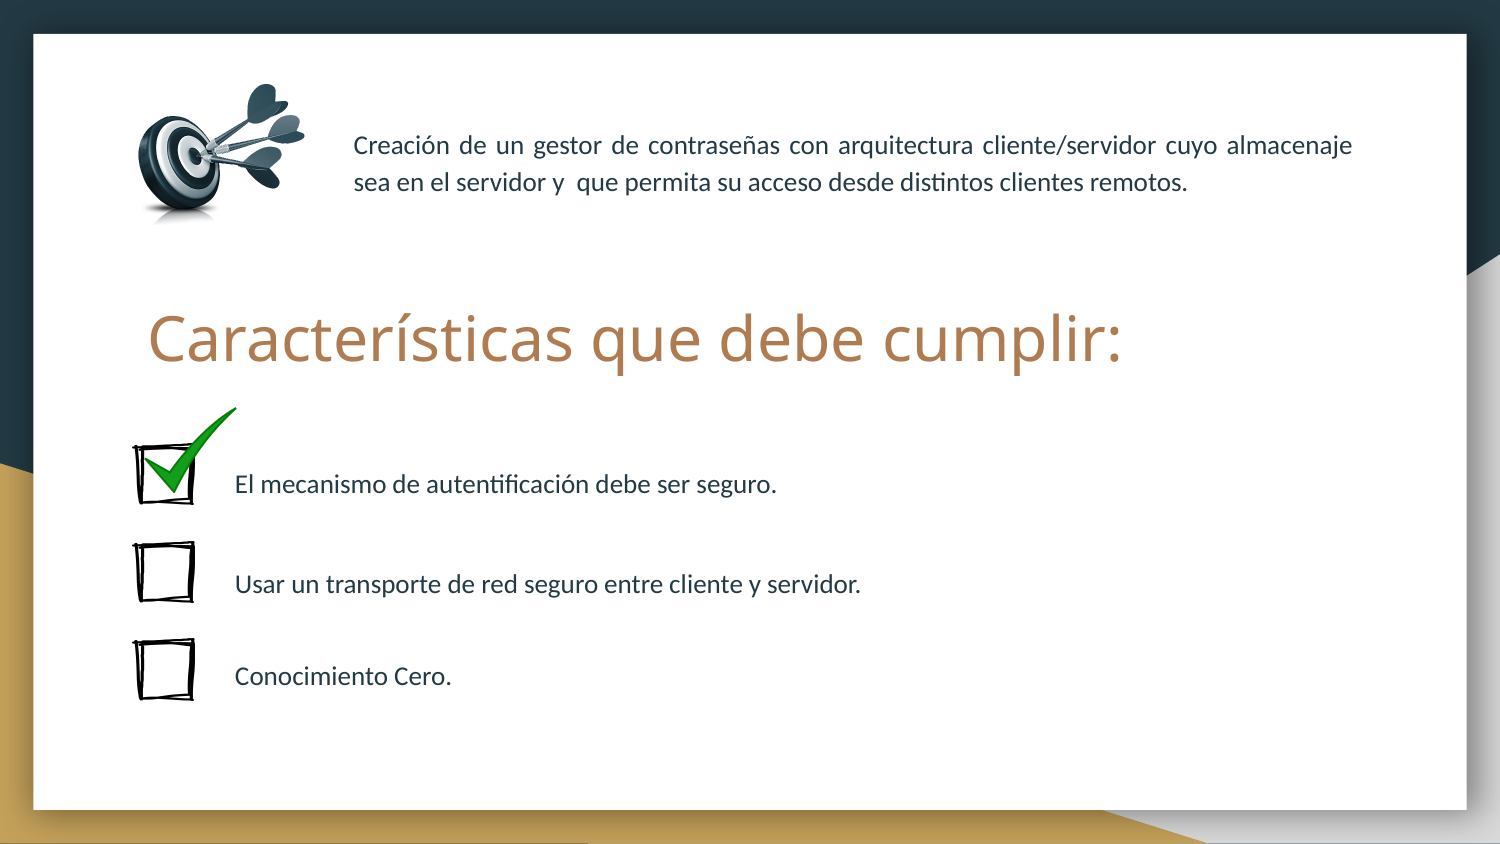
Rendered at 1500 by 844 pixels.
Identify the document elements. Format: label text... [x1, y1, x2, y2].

title Características que debe cumplir: [132, 284, 1186, 400]
list El mecanismo de autentificación debe ser seguro. [219, 446, 1368, 533]
list Usar un transporte de red seguro entre cliente y servidor. [219, 546, 1368, 632]
picture [131, 540, 195, 603]
picture [131, 638, 195, 701]
picture [131, 83, 305, 238]
list Creación de un gestor de contraseñas con arquitectura cliente/servidor cuyo almacenaje sea en el servidor y que permita su acceso desde distintos clientes remotos. [338, 107, 1368, 237]
picture [131, 406, 237, 506]
list Conocimiento Cero. [219, 638, 1368, 725]
